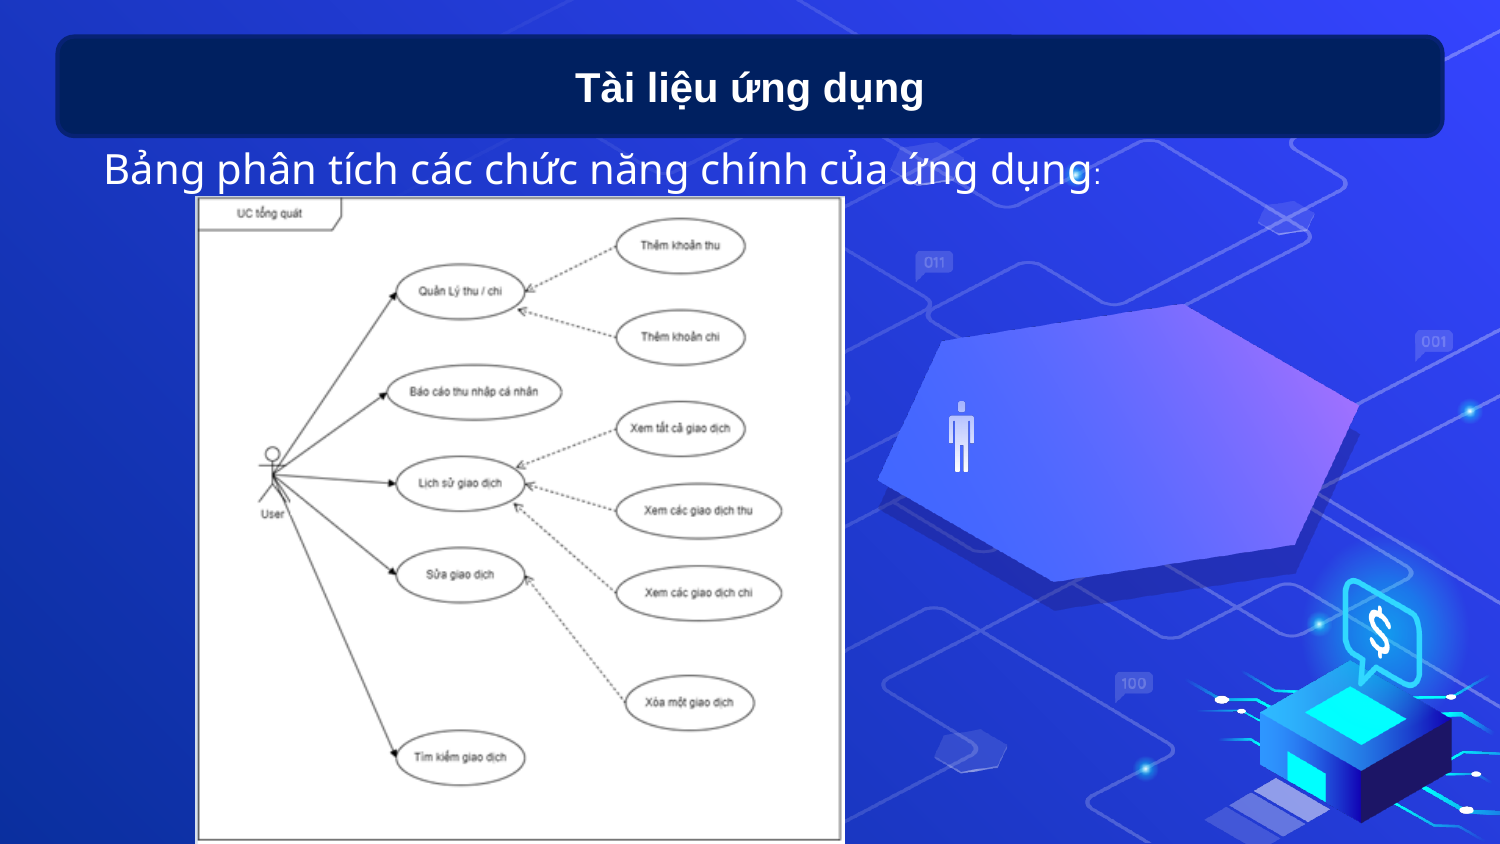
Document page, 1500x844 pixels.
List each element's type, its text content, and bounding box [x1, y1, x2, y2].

picture [0, 0, 1500, 844]
text_box Bảng phân tích các chức năng chính của ứng dụng: [88, 139, 1216, 201]
text_box Tài liệu ứng dụng [55, 34, 1445, 139]
